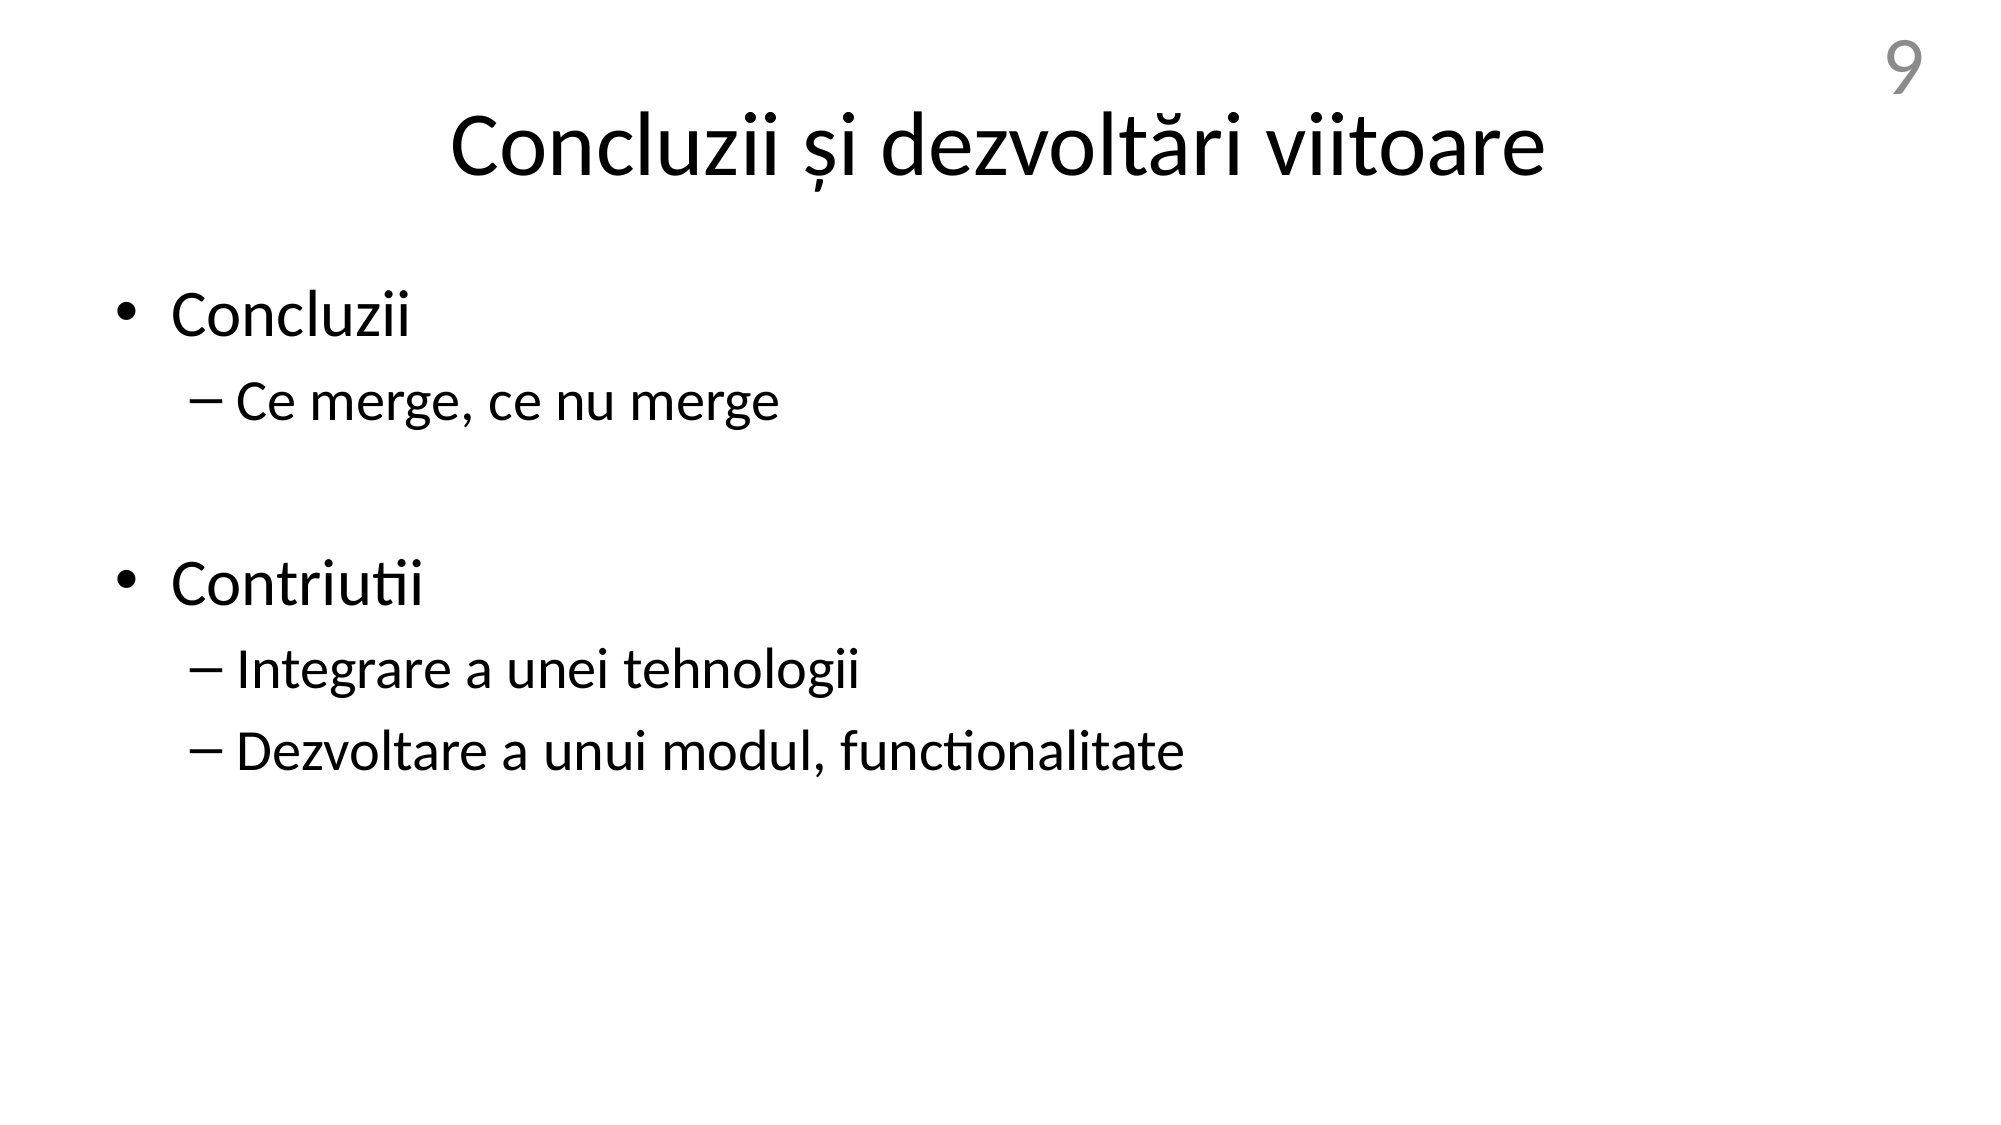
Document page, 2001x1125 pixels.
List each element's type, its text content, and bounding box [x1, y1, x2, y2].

title Concluzii și dezvoltări viitoare [99, 45, 1900, 233]
slide_number 9 [1773, 31, 1940, 92]
list Concluzii Ce merge, ce nu merge Contriutii Integrare a unei tehnologii Dezvoltare a unui modul, functionalitate [99, 262, 1900, 1005]
